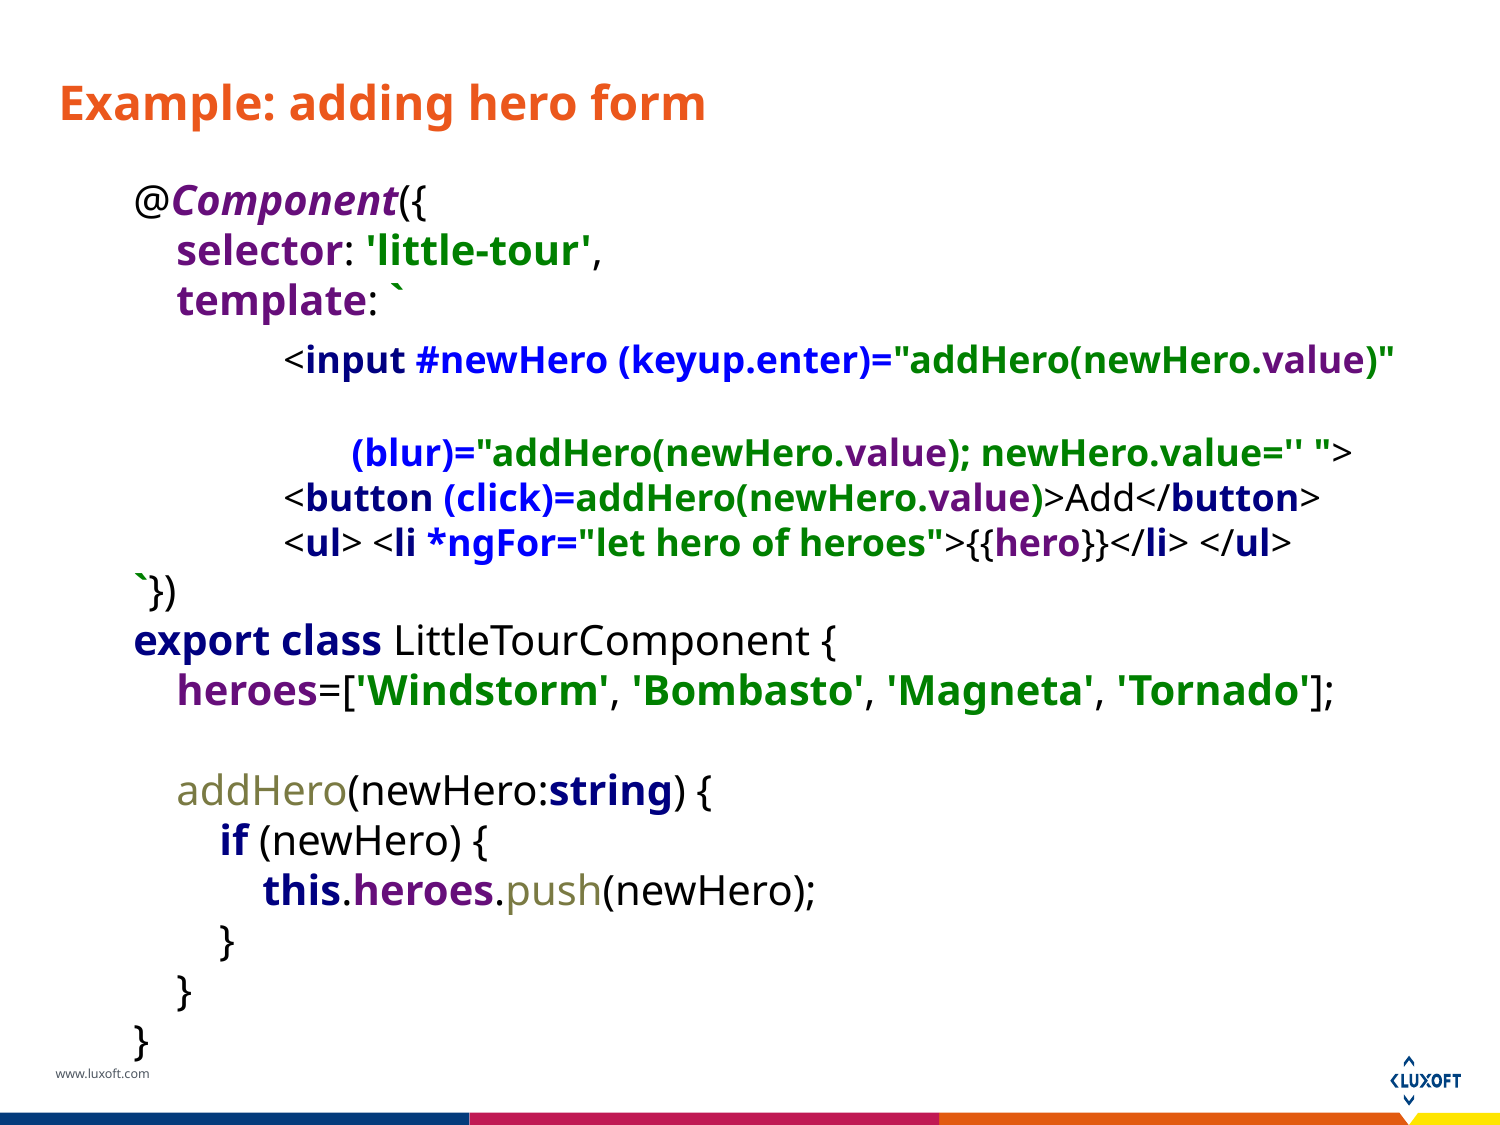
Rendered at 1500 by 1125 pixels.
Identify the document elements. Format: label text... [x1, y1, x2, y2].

title Example: adding hero form [47, 59, 1457, 143]
text_box @Component({ selector: 'little-tour', template: ` <input #newHero (keyup.enter)="addHero(newHero.value)" (blur)="addHero(newHero.value); newHero.value='' "> <button (click)=addHero(newHero.value)>Add</button> <ul> <li *ngFor="let hero of heroes">{{hero}}</li> </ul> `}) export class LittleTourComponent { heroes=['Windstorm', 'Bombasto', 'Magneta', 'Tornado']; addHero(newHero:string) { if (newHero) { this.heroes.push(newHero); } } } [118, 166, 1417, 1072]
